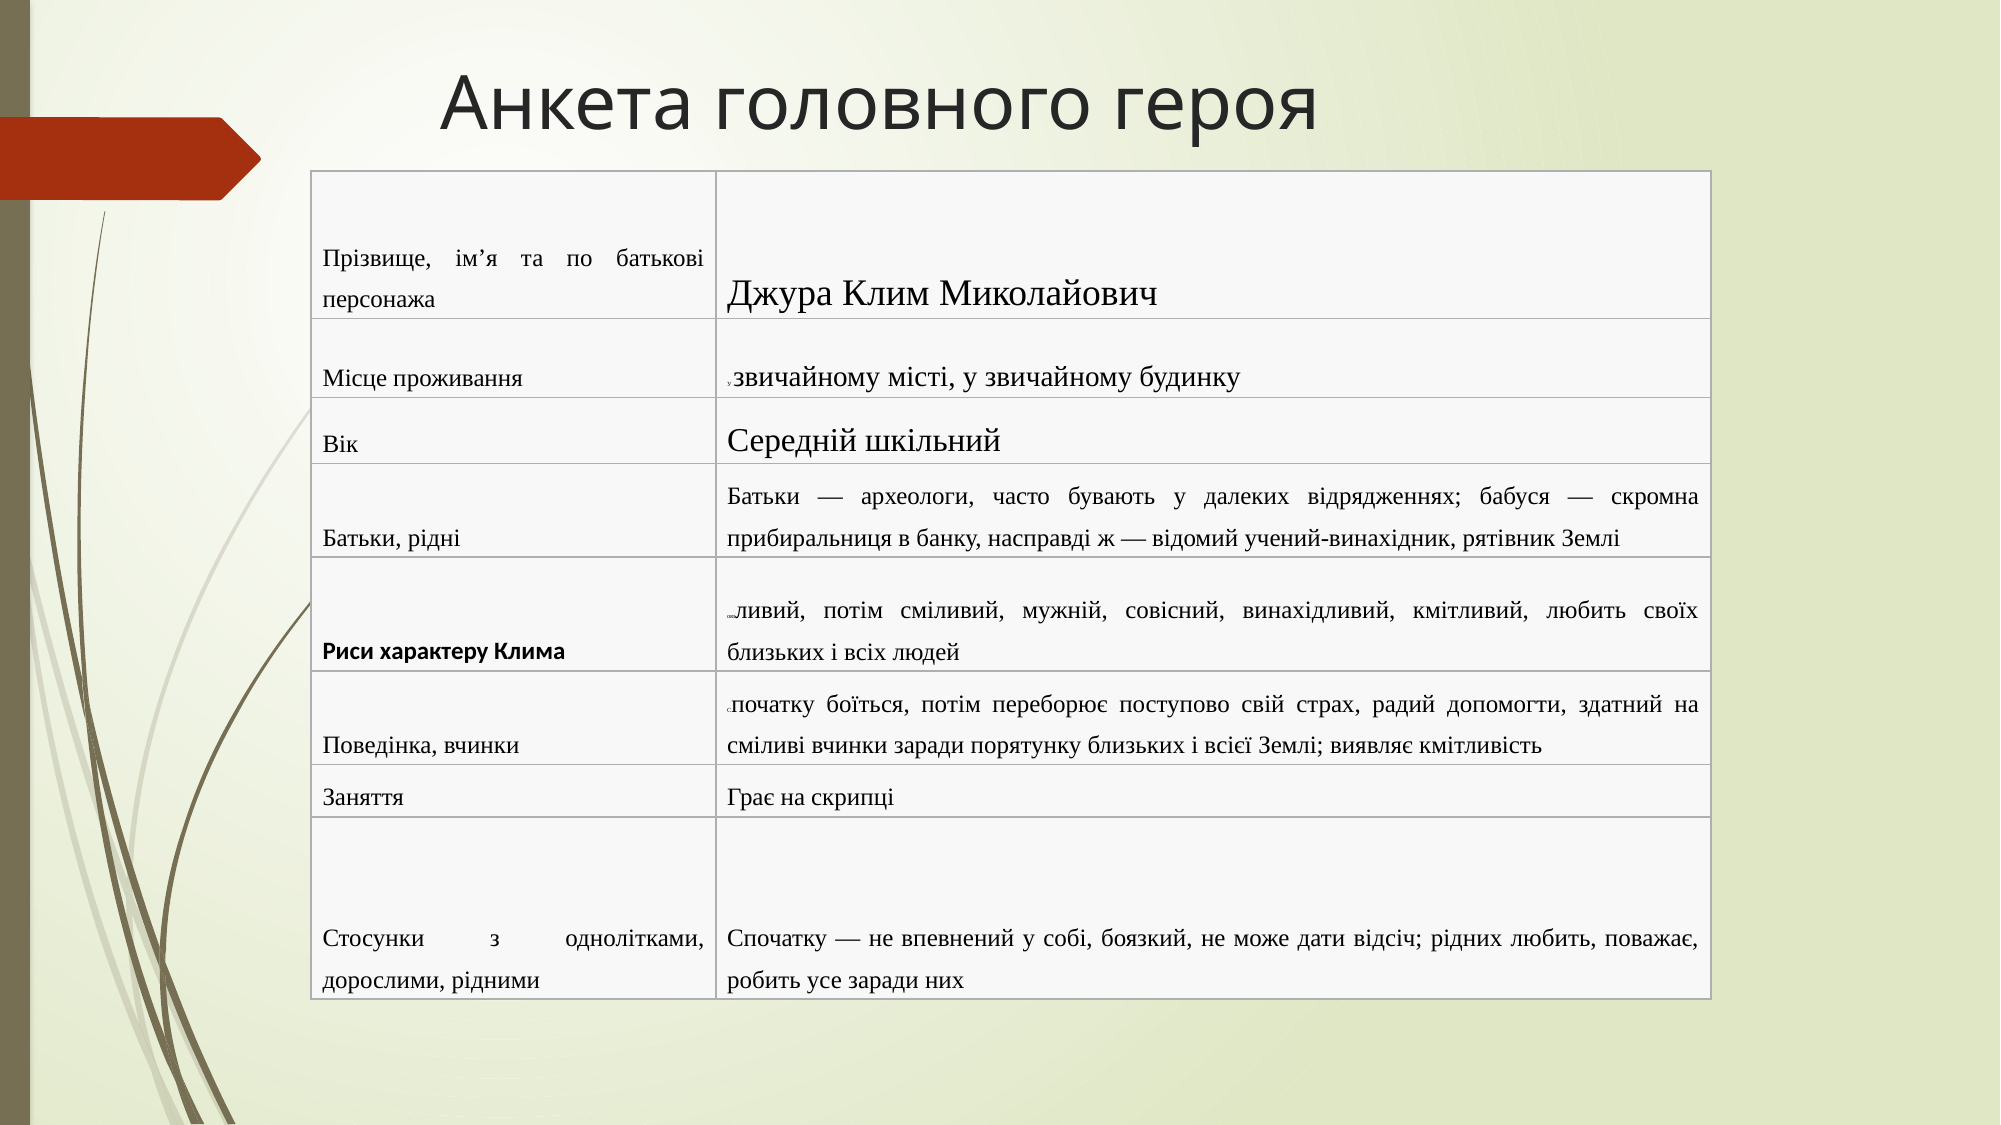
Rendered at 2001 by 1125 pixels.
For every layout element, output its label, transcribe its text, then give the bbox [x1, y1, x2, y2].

table_header Прізвище, ім’я та по батькові персонажа [312, 172, 715, 318]
table_cell У звичайному місті, у звичайному будинку [717, 319, 1710, 397]
table_cell оязливий, потім сміливий, мужній, совісний, винахідливий, кмітливий, любить своїх близьких і всіх людей [717, 558, 1710, 670]
table_cell Грає на скрипці [717, 765, 1710, 816]
table_cell Риси характеру Клима [312, 558, 715, 670]
table_cell Середній шкільний [717, 398, 1710, 463]
table_cell Стосунки з однолітками, дорослими, рідними [312, 818, 715, 998]
title Анкета головного героя [425, 47, 1888, 258]
table_cell Спочатку — не впевнений у собі, боязкий, не може дати відсіч; рідних любить, поважає, робить усе заради них [717, 818, 1710, 998]
table_cell Вік [312, 398, 715, 463]
table_cell Батьки, рідні [312, 464, 715, 556]
table_cell Спочатку боїться, потім переборює поступово свій страх, радий допомогти, здатний на сміливі вчинки заради порятунку близьких і всієї Землі; виявляє кмітливість [717, 672, 1710, 764]
table_header Джура Клим Миколайович [717, 172, 1710, 318]
table_cell Поведінка, вчинки [312, 672, 715, 764]
table_cell Заняття [312, 765, 715, 816]
table_cell Батьки — археологи, часто бувають у далеких відрядженнях; бабуся — скромна прибиральниця в банку, насправді ж — відомий учений-винахідник, рятівник Землі [717, 464, 1710, 556]
table_cell Місце проживання [312, 319, 715, 397]
